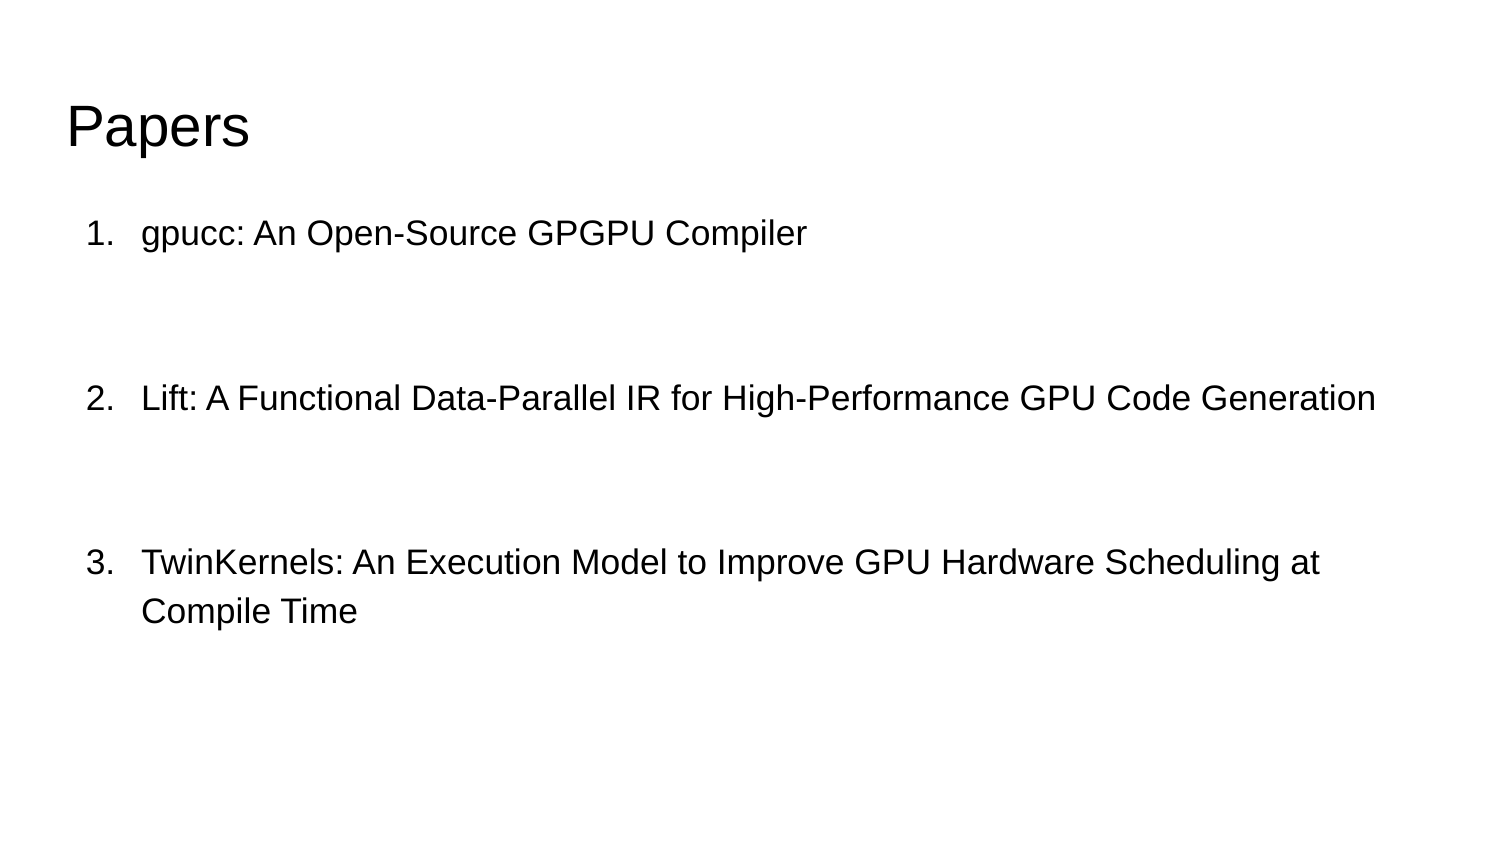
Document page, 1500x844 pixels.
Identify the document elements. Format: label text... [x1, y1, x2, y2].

list gpucc: An Open-Source GPGPU Compiler Lift: A Functional Data-Parallel IR for High-Performance GPU Code Generation TwinKernels: An Execution Model to Improve GPU Hardware Scheduling at Compile Time [51, 189, 1449, 750]
title Papers [51, 72, 1449, 167]
